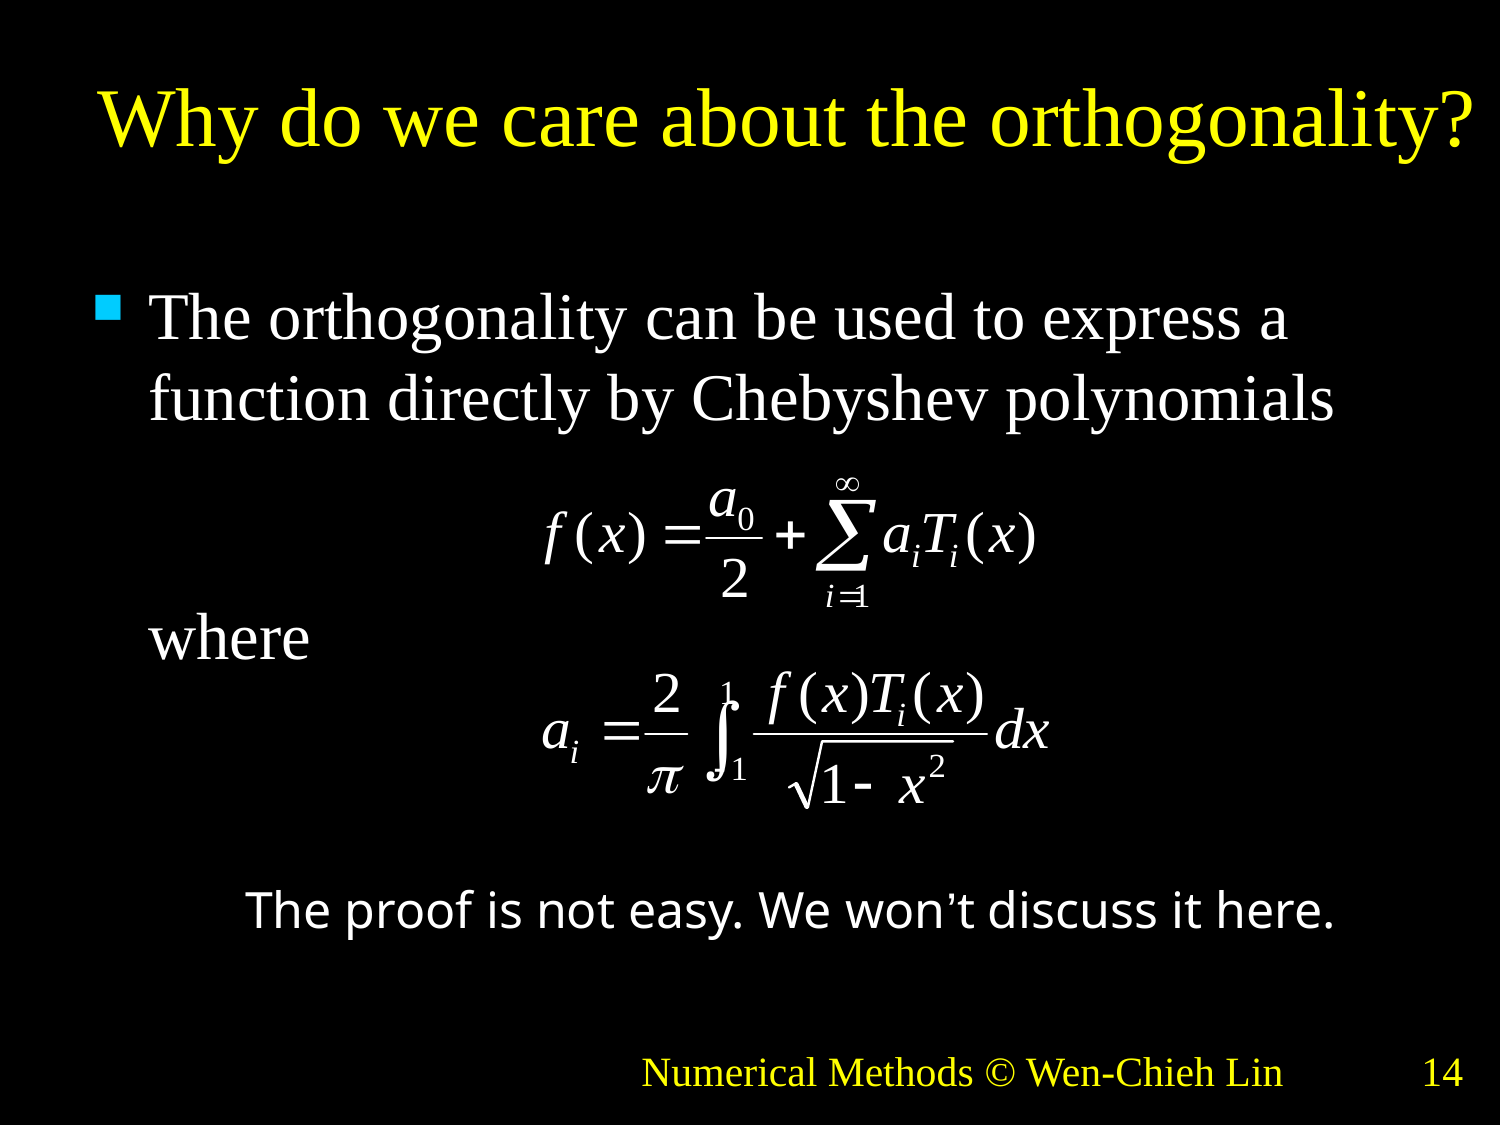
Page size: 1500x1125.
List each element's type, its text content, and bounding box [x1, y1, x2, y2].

list The orthogonality can be used to express a function directly by Chebyshev polynomials where [76, 265, 1427, 1035]
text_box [533, 656, 1058, 819]
title Why do we care about the orthogonality? [75, 19, 1500, 208]
text_box The proof is not easy. We won’t discuss it here. [230, 871, 1352, 947]
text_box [525, 455, 1044, 618]
footer Numerical Methods © Wen-Chieh Lin [490, 1035, 1128, 1103]
slide_number 14 [1128, 1024, 1479, 1103]
